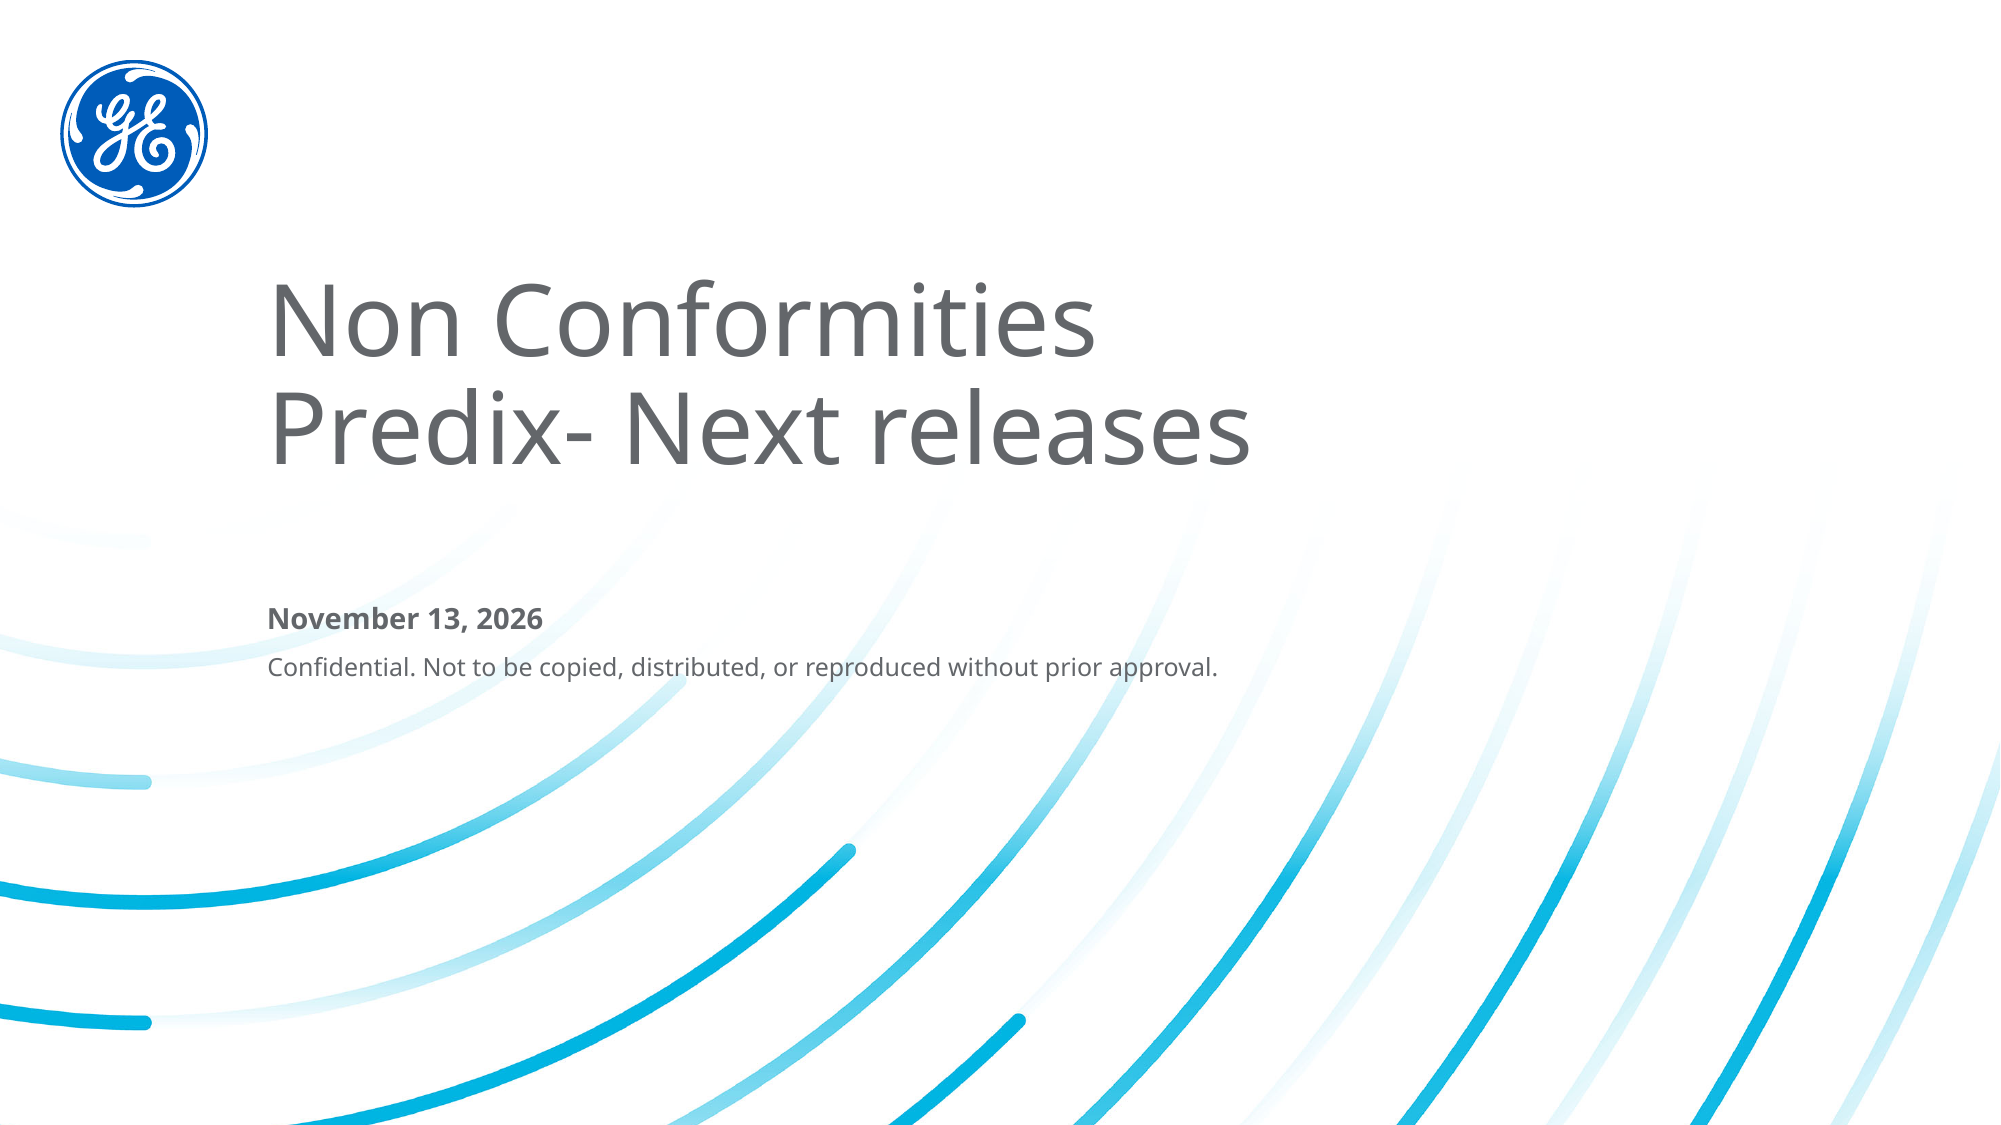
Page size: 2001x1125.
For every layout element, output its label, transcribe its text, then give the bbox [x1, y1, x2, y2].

title Non Conformities Predix- Next releases [267, 270, 1744, 526]
picture [0, 0, 2001, 1125]
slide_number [266, 600, 1000, 642]
